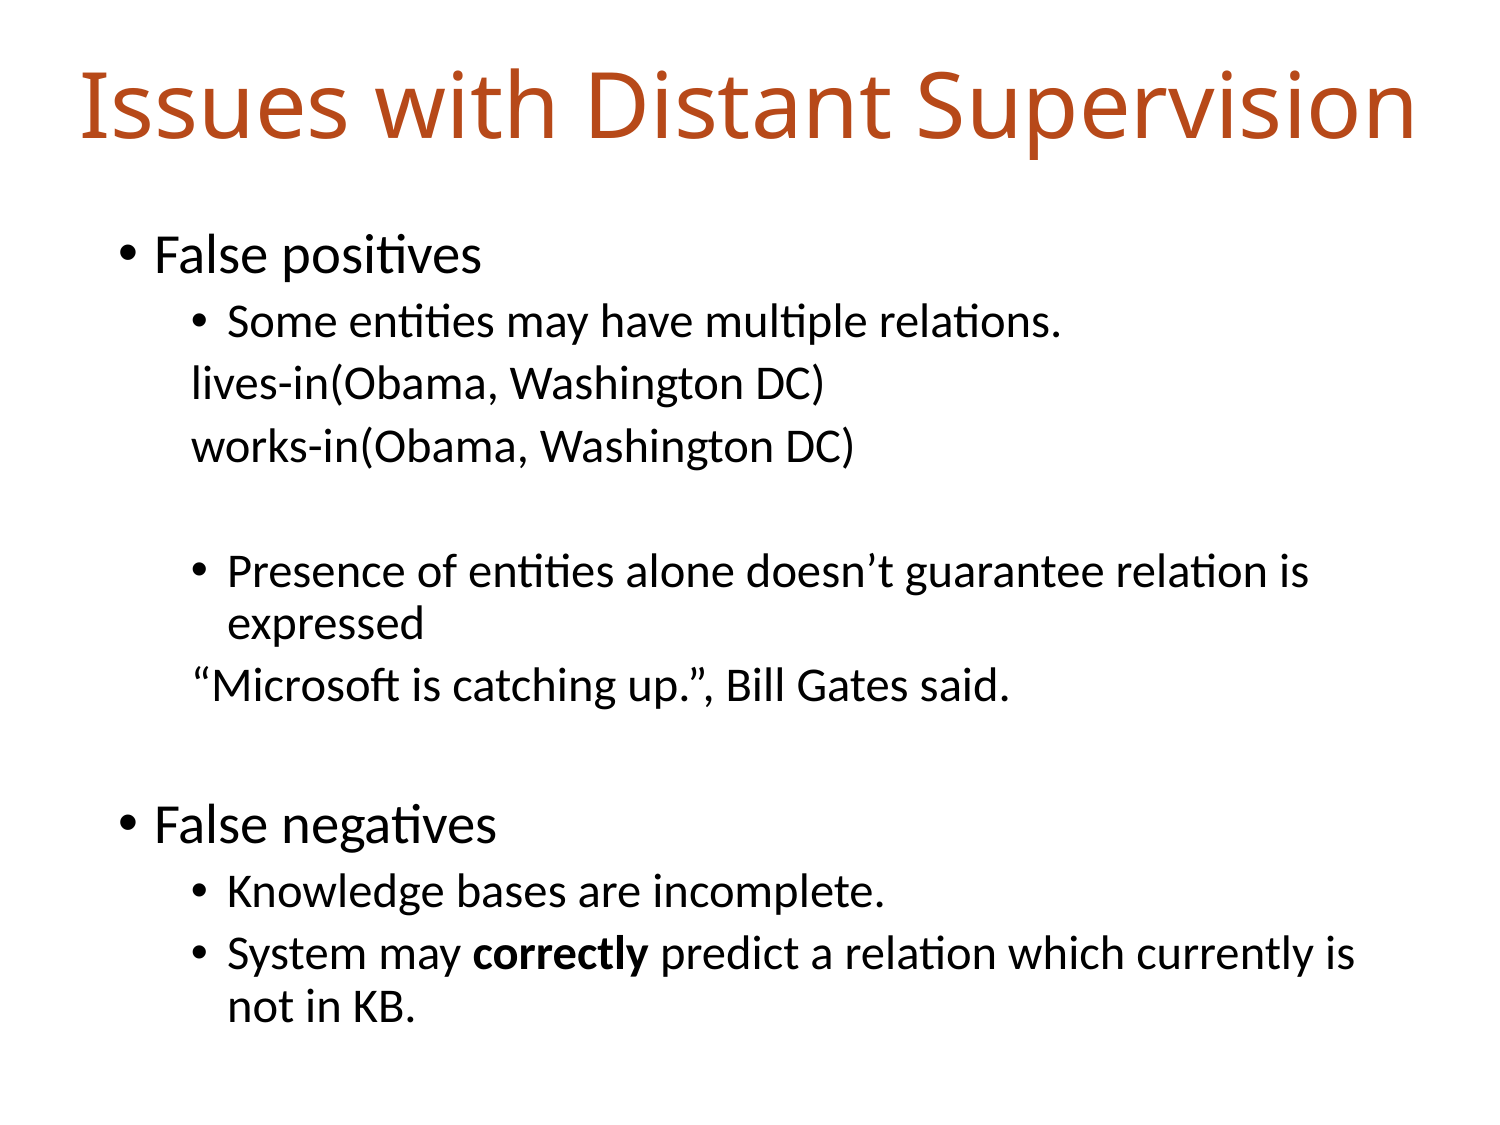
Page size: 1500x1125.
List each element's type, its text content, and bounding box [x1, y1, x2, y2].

list False positives Some entities may have multiple relations. lives-in(Obama, Washington DC) works-in(Obama, Washington DC) Presence of entities alone doesn’t guarantee relation is expressed “Microsoft is catching up.”, Bill Gates said. False negatives Knowledge bases are incomplete. System may correctly predict a relation which currently is not in KB. [103, 217, 1397, 1043]
title Issues with Distant Supervision [0, 0, 1500, 218]
